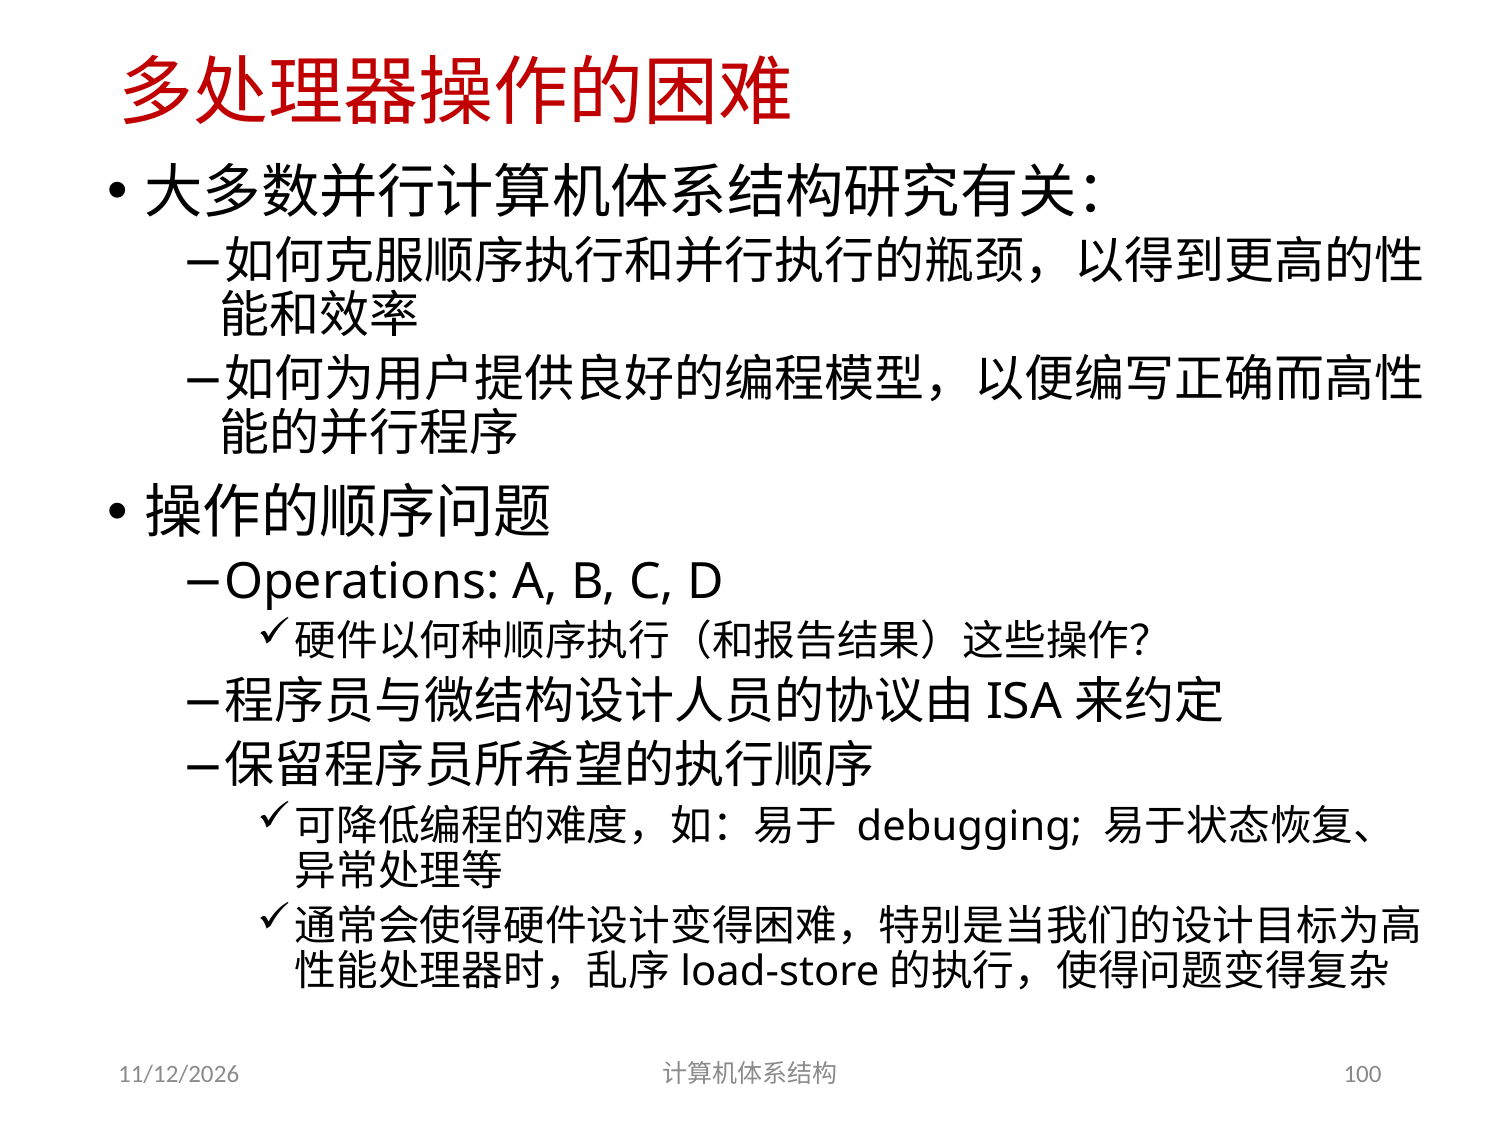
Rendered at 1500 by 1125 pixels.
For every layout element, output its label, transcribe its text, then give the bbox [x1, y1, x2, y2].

footer 计算机体系结构 [496, 1042, 1004, 1103]
slide_number 100 [1059, 1042, 1397, 1103]
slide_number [103, 1042, 441, 1103]
title 多处理器操作的困难 [103, 34, 1397, 154]
list 大多数并行计算机体系结构研究有关： 如何克服顺序执行和并行执行的瓶颈，以得到更高的性能和效率 如何为用户提供良好的编程模型，以便编写正确而高性能的并行程序 操作的顺序问题 Operations: A, B, C, D 硬件以何种顺序执行（和报告结果）这些操作？ 程序员与微结构设计人员的协议由ISA来约定 保留程序员所希望的执行顺序 可降低编程的难度，如：易于 debugging; 易于状态恢复、异常处理等 通常会使得硬件设计变得困难，特别是当我们的设计目标为高性能处理器时，乱序load-store的执行，使得问题变得复杂 [92, 154, 1449, 1025]
